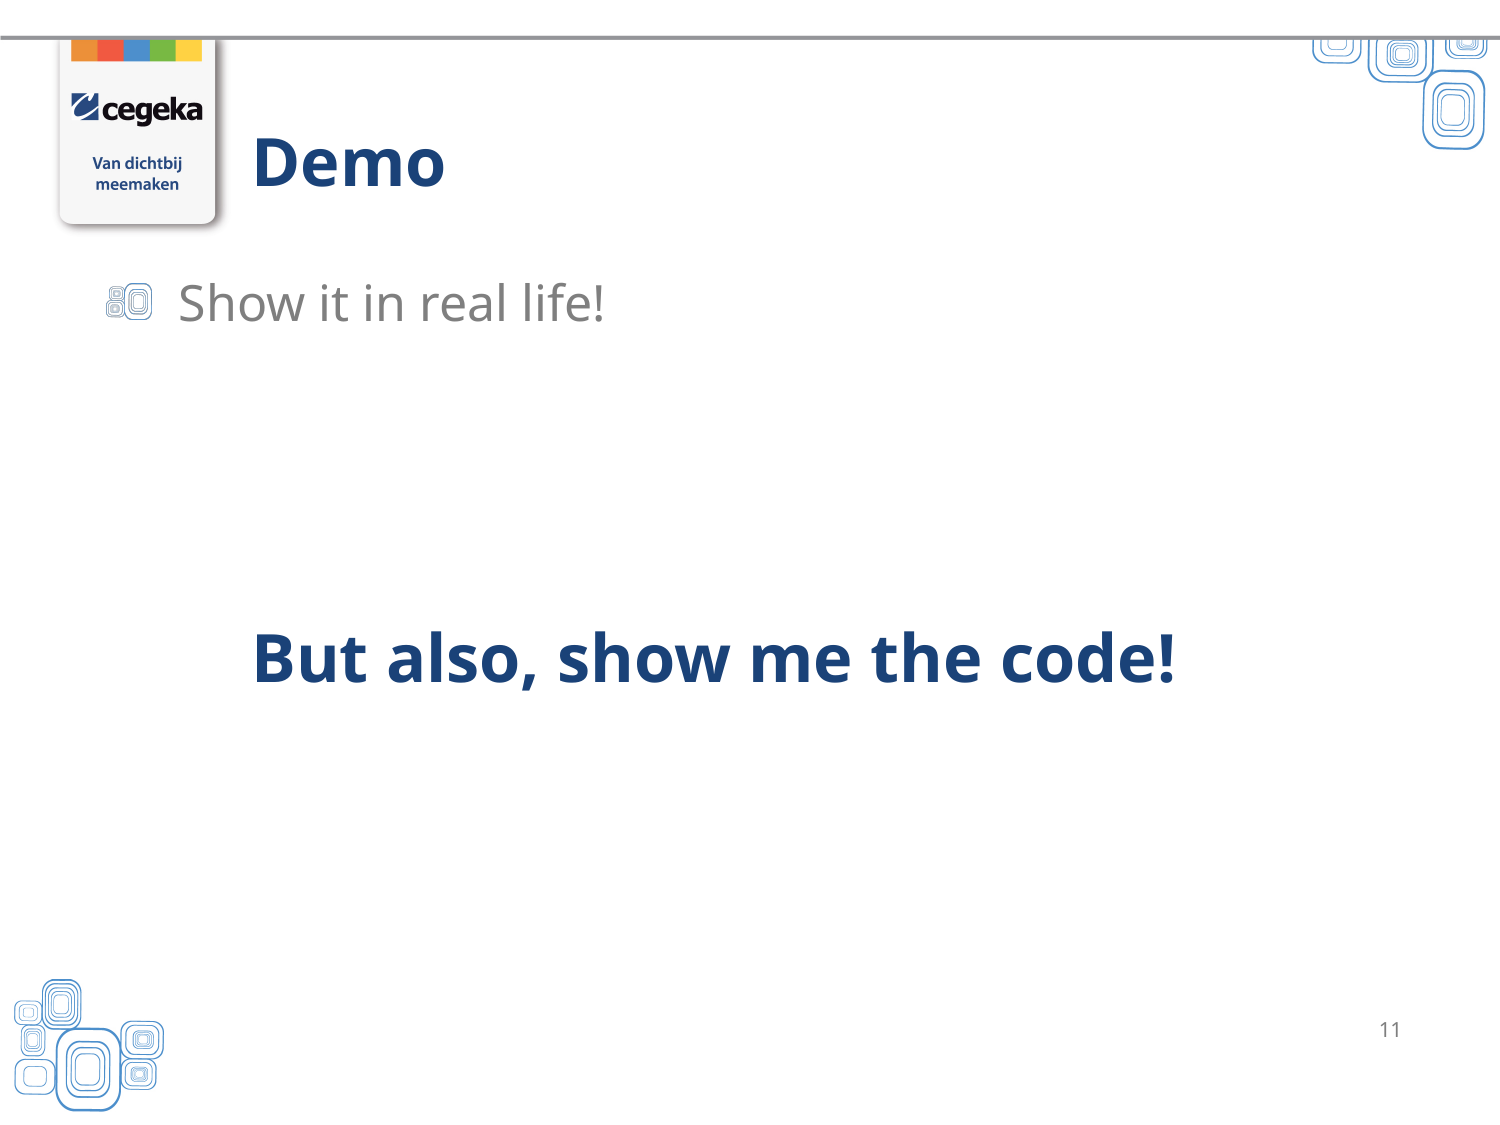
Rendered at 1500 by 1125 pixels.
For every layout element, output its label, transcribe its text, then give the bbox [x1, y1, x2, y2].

text_box But also, show me the code! [236, 582, 1279, 729]
title Demo [236, 86, 1418, 233]
picture [0, 0, 1500, 245]
slide_number 11 [1330, 1012, 1418, 1049]
picture [106, 283, 152, 320]
picture [0, 979, 164, 1125]
list Show it in real life! [88, 264, 1418, 1009]
